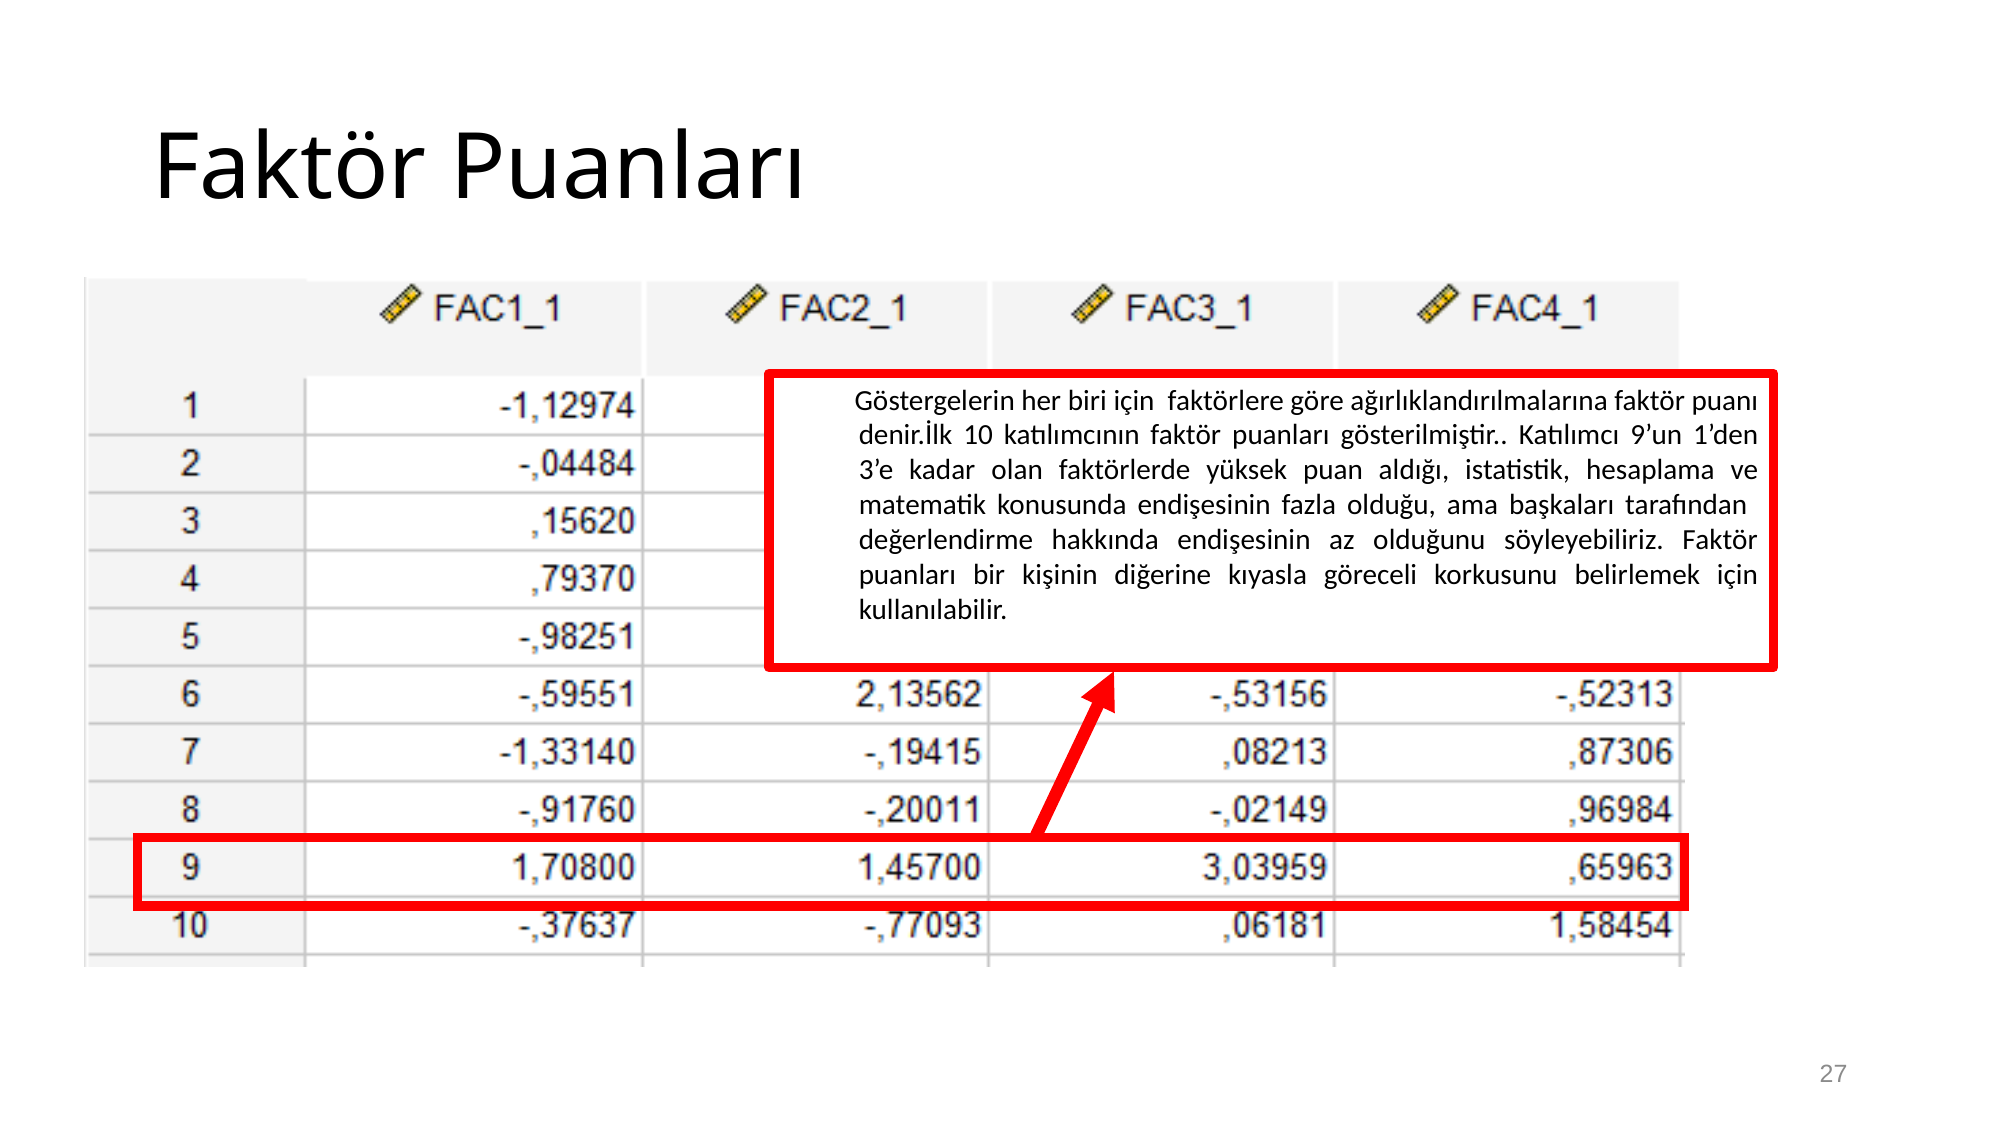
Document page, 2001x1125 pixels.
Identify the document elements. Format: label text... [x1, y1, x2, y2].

title Faktör Puanları [137, 59, 1863, 278]
text_box Göstergelerin her biri için faktörlere göre ağırlıklandırılmalarına faktör puanı denir.İlk 10 katılımcının faktör puanları gösterilmiştir.. Katılımcı 9’un 1’den 3’e kadar olan faktörlerde yüksek puan aldığı, istatistik, hesaplama ve matematik konusunda endişesinin fazla olduğu, ama başkaları tarafından değerlendirme hakkında endişesinin az olduğunu söyleyebiliriz. Faktör puanları bir kişinin diğerine kıyasla göreceli korkusunu belirlemek için kullanılabilir. [1685, 373, 1774, 668]
slide_number 27 [1412, 1042, 1863, 1103]
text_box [1035, 671, 1114, 838]
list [84, 277, 1685, 968]
